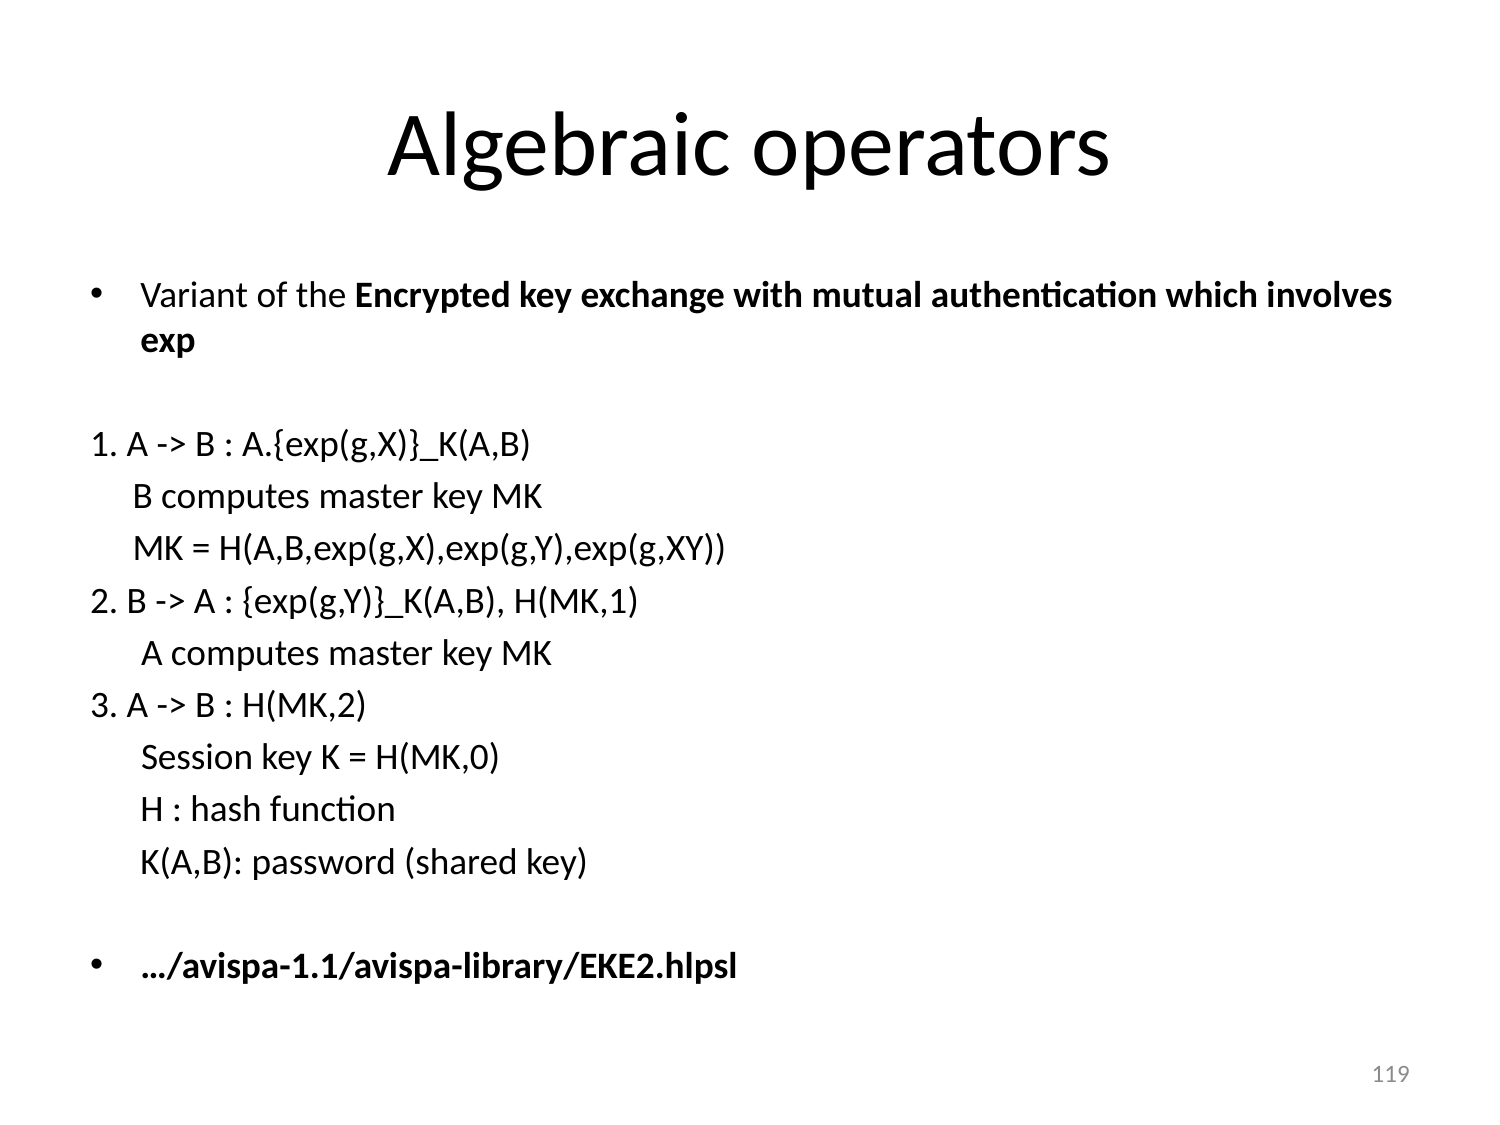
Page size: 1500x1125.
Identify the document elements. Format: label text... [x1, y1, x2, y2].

slide_number 119 [1074, 1042, 1425, 1103]
list Variant of the Encrypted key exchange with mutual authentication which involves exp 1. A -> B : A.{exp(g,X)}_K(A,B) B computes master key MK MK = H(A,B,exp(g,X),exp(g,Y),exp(g,XY)) 2. B -> A : {exp(g,Y)}_K(A,B), H(MK,1) A computes master key MK 3. A -> B : H(MK,2) Session key K = H(MK,0) H : hash function K(A,B): password (shared key) …/avispa-1.1/avispa-library/EKE2.hlpsl [75, 262, 1425, 1005]
title Algebraic operators [75, 45, 1425, 233]
